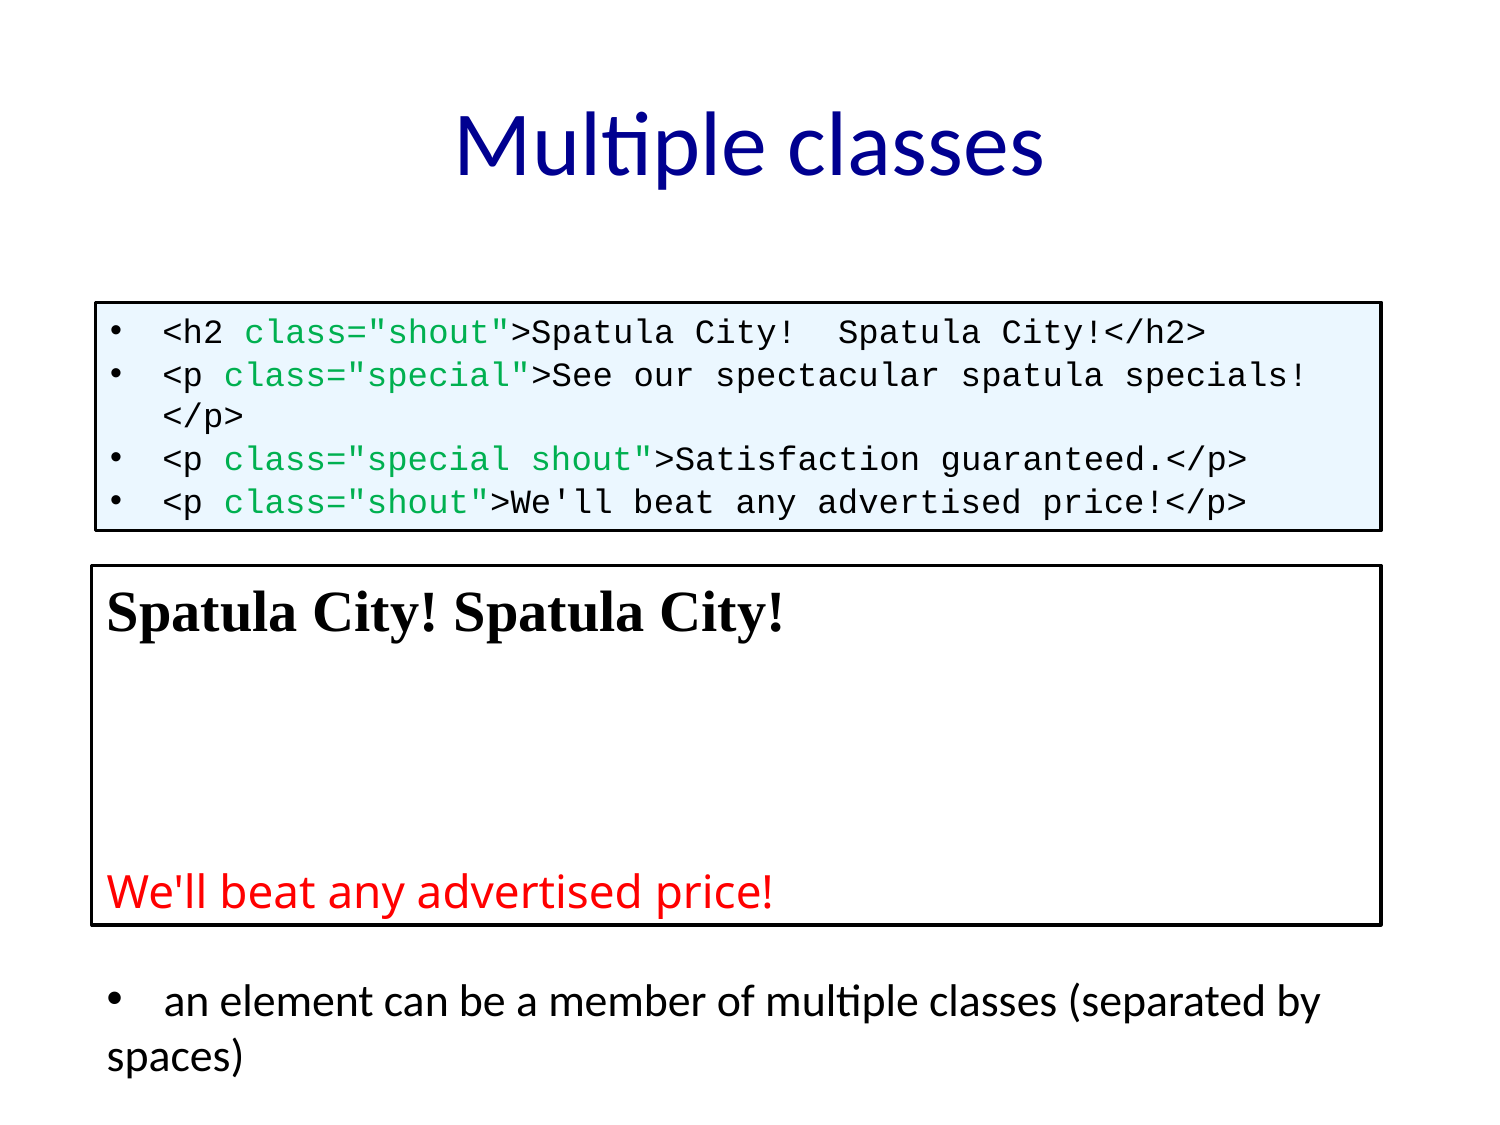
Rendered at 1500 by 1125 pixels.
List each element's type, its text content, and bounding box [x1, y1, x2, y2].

text_box an element can be a member of multiple classes (separated by spaces) [91, 962, 1382, 1088]
title Multiple classes [75, 45, 1425, 233]
text_box Spatula City! Spatula City! We'll beat any advertised price! [91, 565, 1382, 925]
list <h2 class="shout">Spatula City! Spatula City!</h2> <p class="special">See our spectacular spatula specials!</p> <p class="special shout">Satisfaction guaranteed.</p> <p class="shout">We'll beat any advertised price!</p> [95, 302, 1382, 531]
